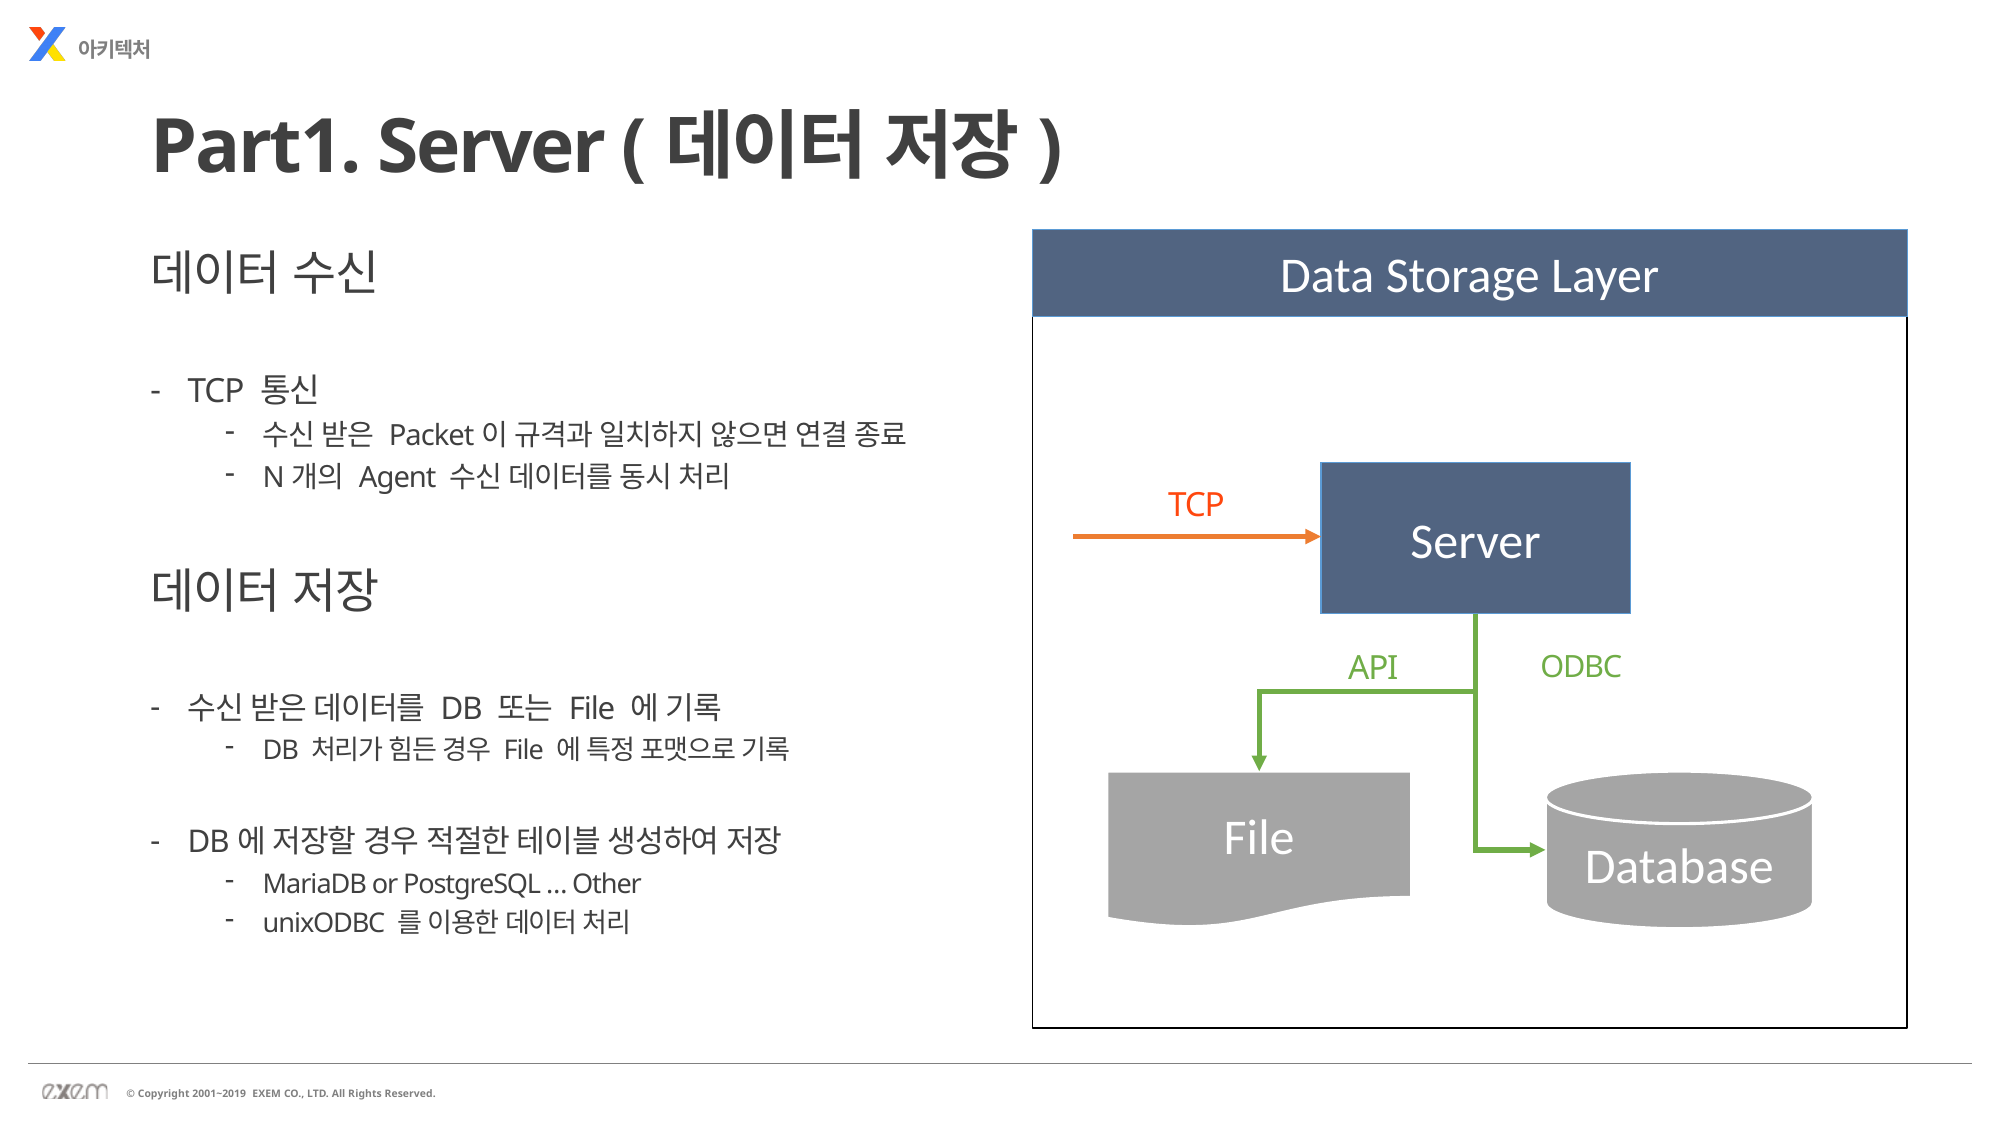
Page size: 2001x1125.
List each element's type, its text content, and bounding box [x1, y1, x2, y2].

text_box Data Storage Layer [1032, 229, 1908, 317]
text_box [1032, 317, 1908, 1028]
text_box Server [1320, 462, 1631, 614]
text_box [1498, 590, 1657, 795]
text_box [1288, 584, 1447, 801]
list 아키텍처 [63, 32, 415, 67]
text_box 데이터 수신 TCP 통신 수신 받은 Packet이 규격과 일치하지 않으면 연결 종료 N개의 Agent 수신 데이터를 동시 처리 데이터 저장 수신 받은 데이터를 DB 또는 File 에 기록 DB 처리가 힘든 경우 File 에 특정 포맷으로 기록 DB에 저장할 경우 적절한 테이블 생성하여 저장 MariaDB or PostgreSQL … Other unixODBC 를 이용한 데이터 처리 [135, 241, 1018, 1032]
text_box TCP [1153, 480, 1241, 536]
picture [29, 27, 66, 61]
text_box Part1. Server (데이터 저장) [135, 85, 1826, 211]
